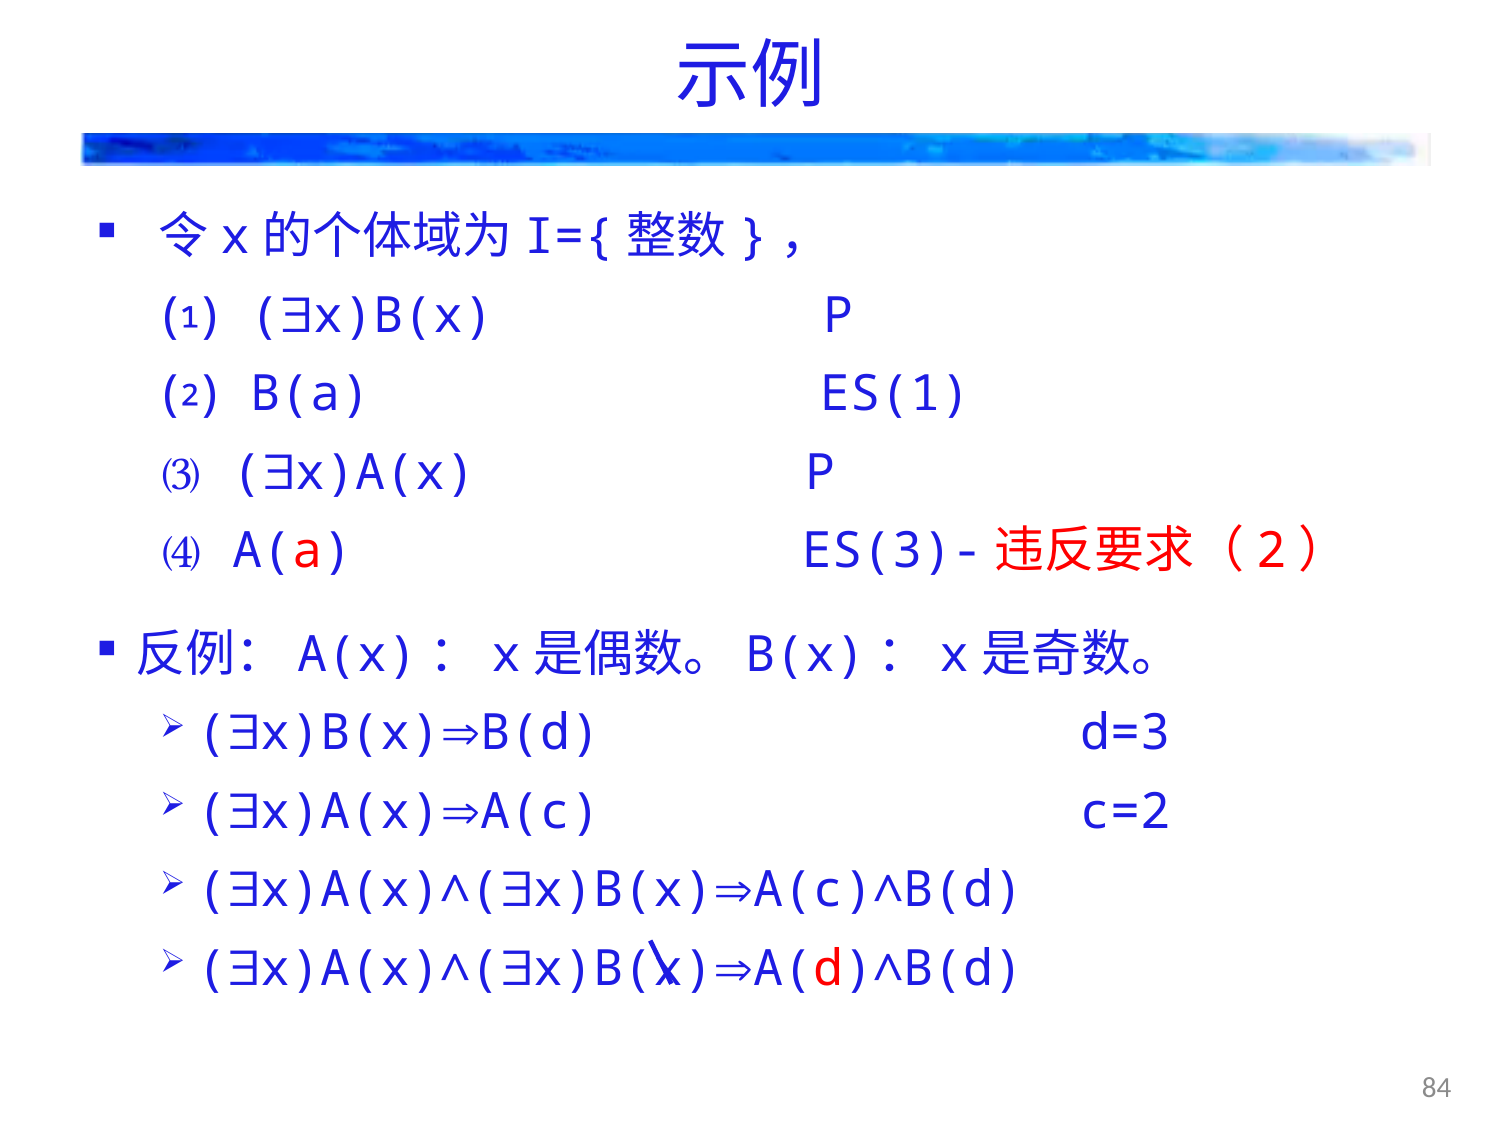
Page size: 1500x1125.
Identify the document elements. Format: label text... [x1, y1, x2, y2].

title 示例 [102, 17, 1398, 137]
list 令x的个体域为I={整数}， ⑴ (x)B(x) P ⑵ B(a) ES(1) ⑶ (x)A(x) P ⑷ A(a) ES(3)-违反要求（2） 反例：A(x)：x是偶数。B(x)：x是奇数。 (x)B(x)B(d) d=3 (x)A(x)A(c) c=2 (x)A(x)∧(x)B(x)A(c)∧B(d) (x)A(x)∧(x)B(x)A(d)∧B(d) [82, 190, 1420, 1014]
picture [80, 133, 1431, 166]
slide_number 84 [1341, 1056, 1467, 1117]
